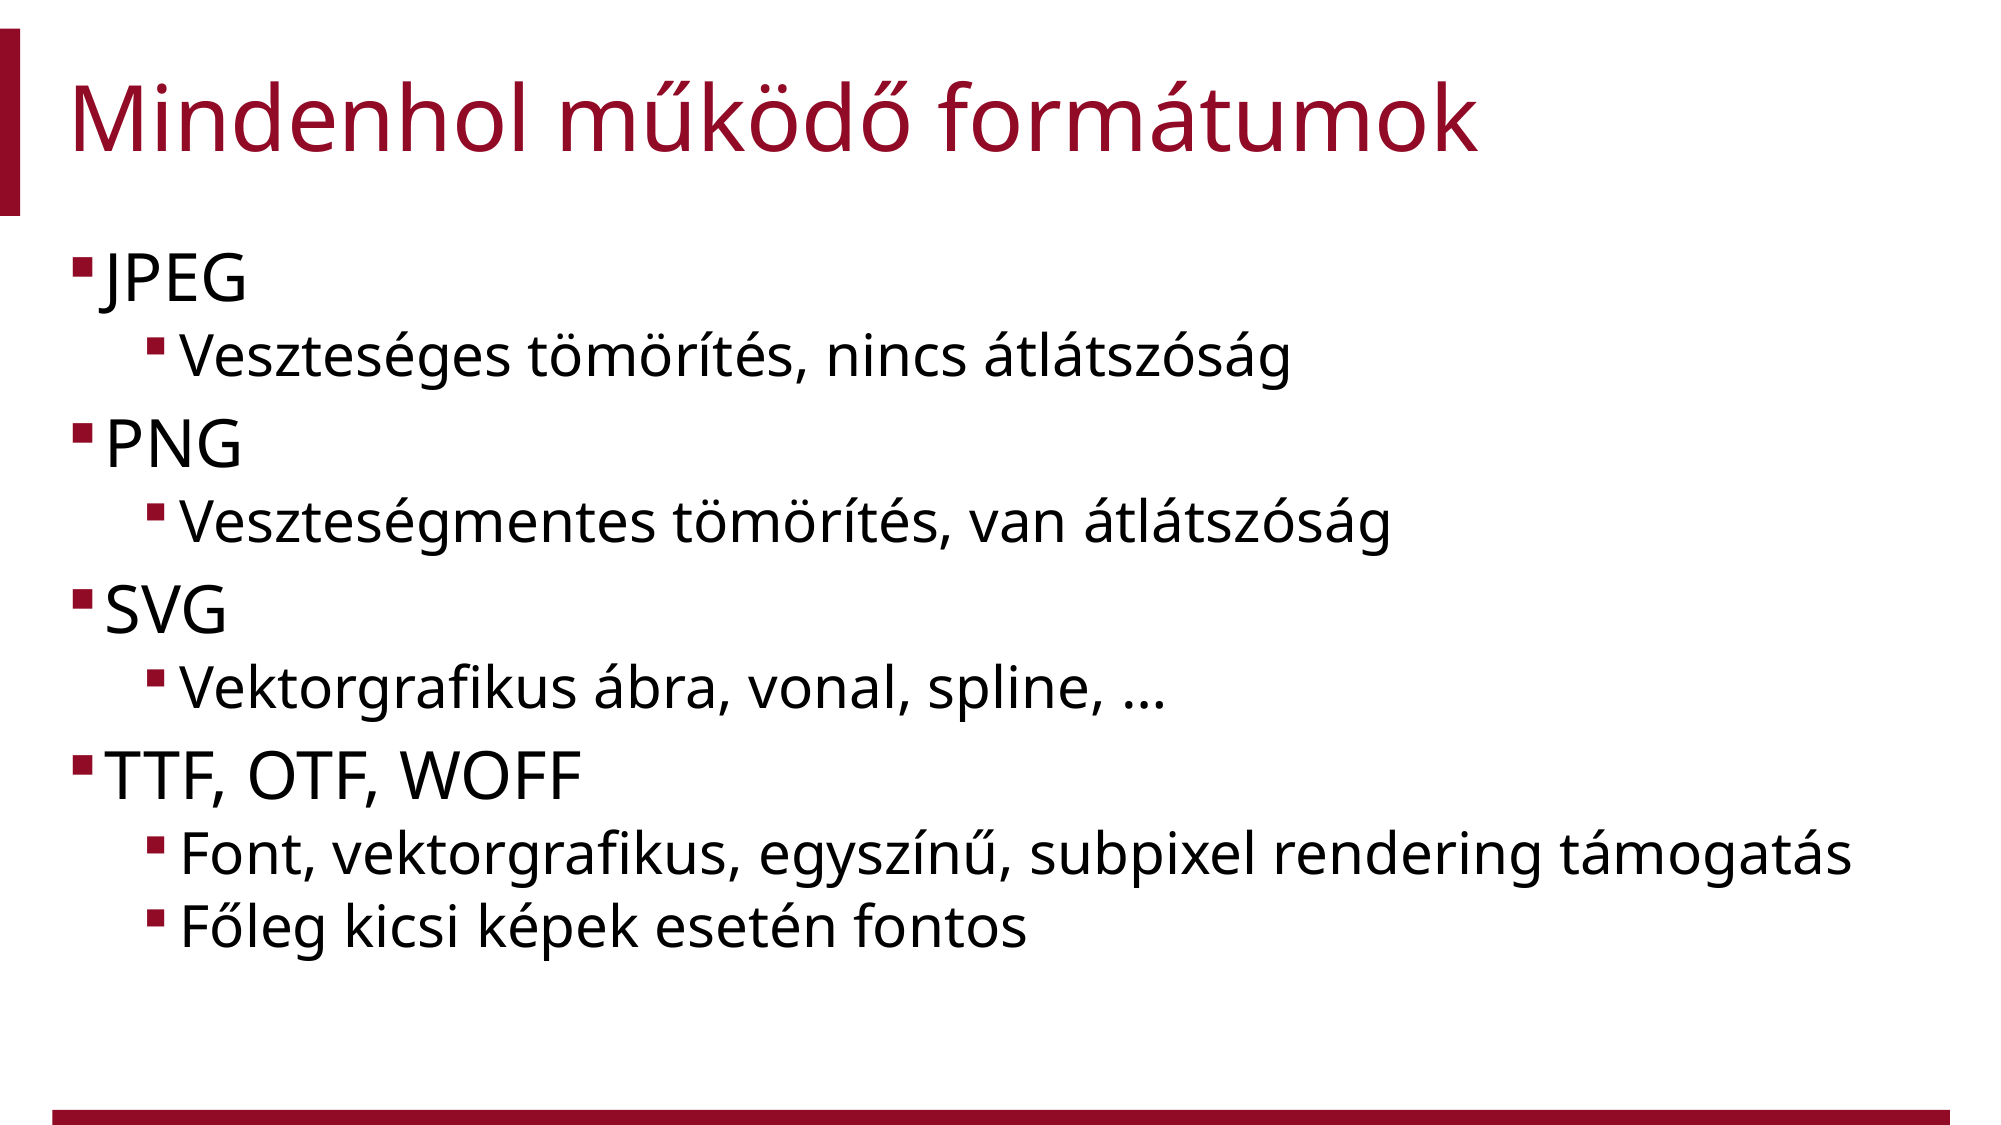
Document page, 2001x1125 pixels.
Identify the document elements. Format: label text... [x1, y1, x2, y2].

title Mindenhol működő formátumok [52, 28, 1950, 216]
list JPEG Veszteséges tömörítés, nincs átlátszóság PNG Veszteségmentes tömörítés, van átlátszóság SVG Vektorgrafikus ábra, vonal, spline, … TTF, OTF, WOFF Font, vektorgrafikus, egyszínű, subpixel rendering támogatás Főleg kicsi képek esetén fontos [52, 236, 1950, 1079]
